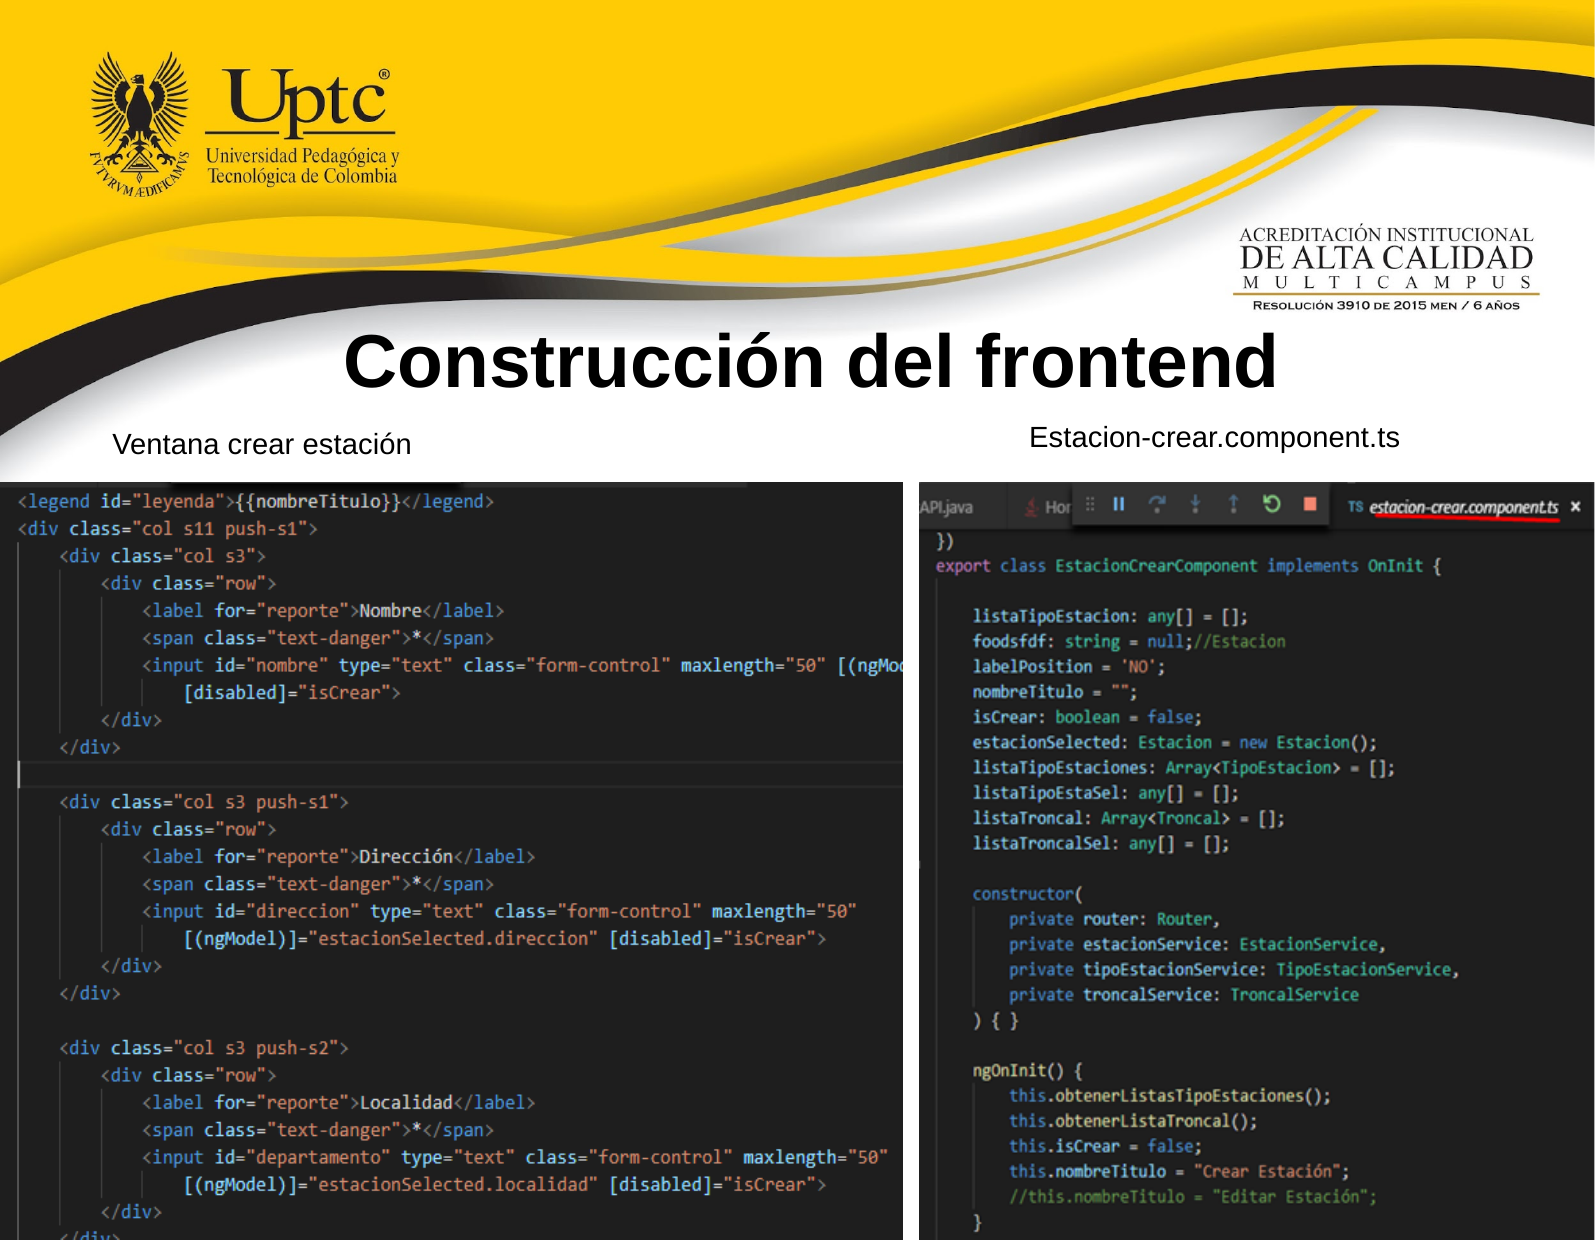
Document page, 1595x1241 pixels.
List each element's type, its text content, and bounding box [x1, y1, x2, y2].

text_box Estacion-crear.component.ts [1014, 411, 1572, 462]
text_box Ventana crear estación [97, 417, 655, 468]
text_box Construcción del frontend [227, 297, 1397, 391]
picture [0, 0, 1595, 1241]
